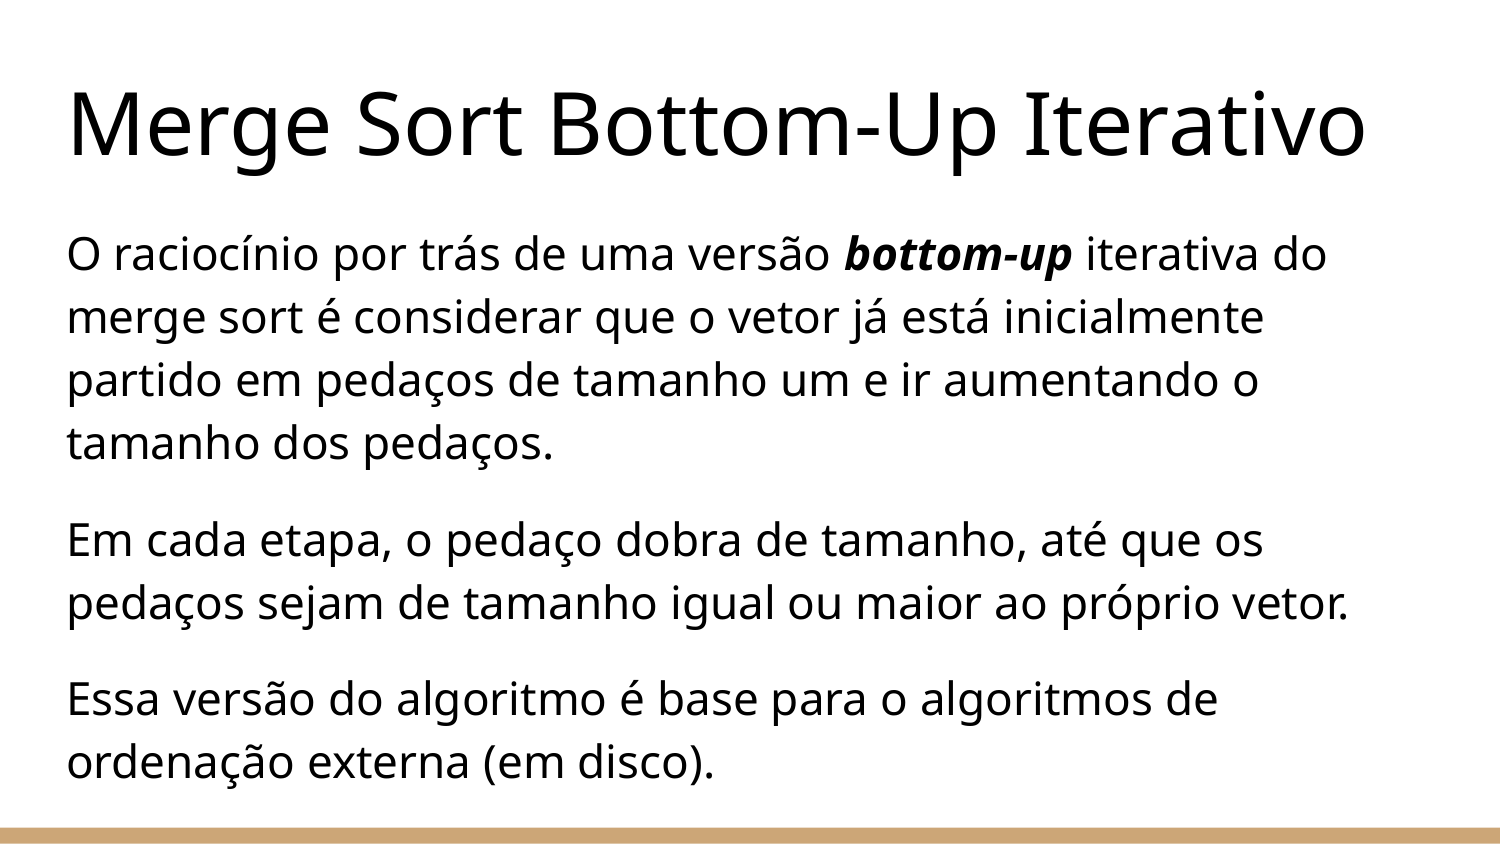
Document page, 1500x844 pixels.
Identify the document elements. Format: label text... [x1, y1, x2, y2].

list O raciocínio por trás de uma versão bottom-up iterativa do merge sort é considerar que o vetor já está inicialmente partido em pedaços de tamanho um e ir aumentando o tamanho dos pedaços. Em cada etapa, o pedaço dobra de tamanho, até que os pedaços sejam de tamanho igual ou maior ao próprio vetor. Essa versão do algoritmo é base para o algoritmos de ordenação externa (em disco). [51, 200, 1449, 752]
title Merge Sort Bottom-Up Iterativo [51, 51, 1449, 189]
